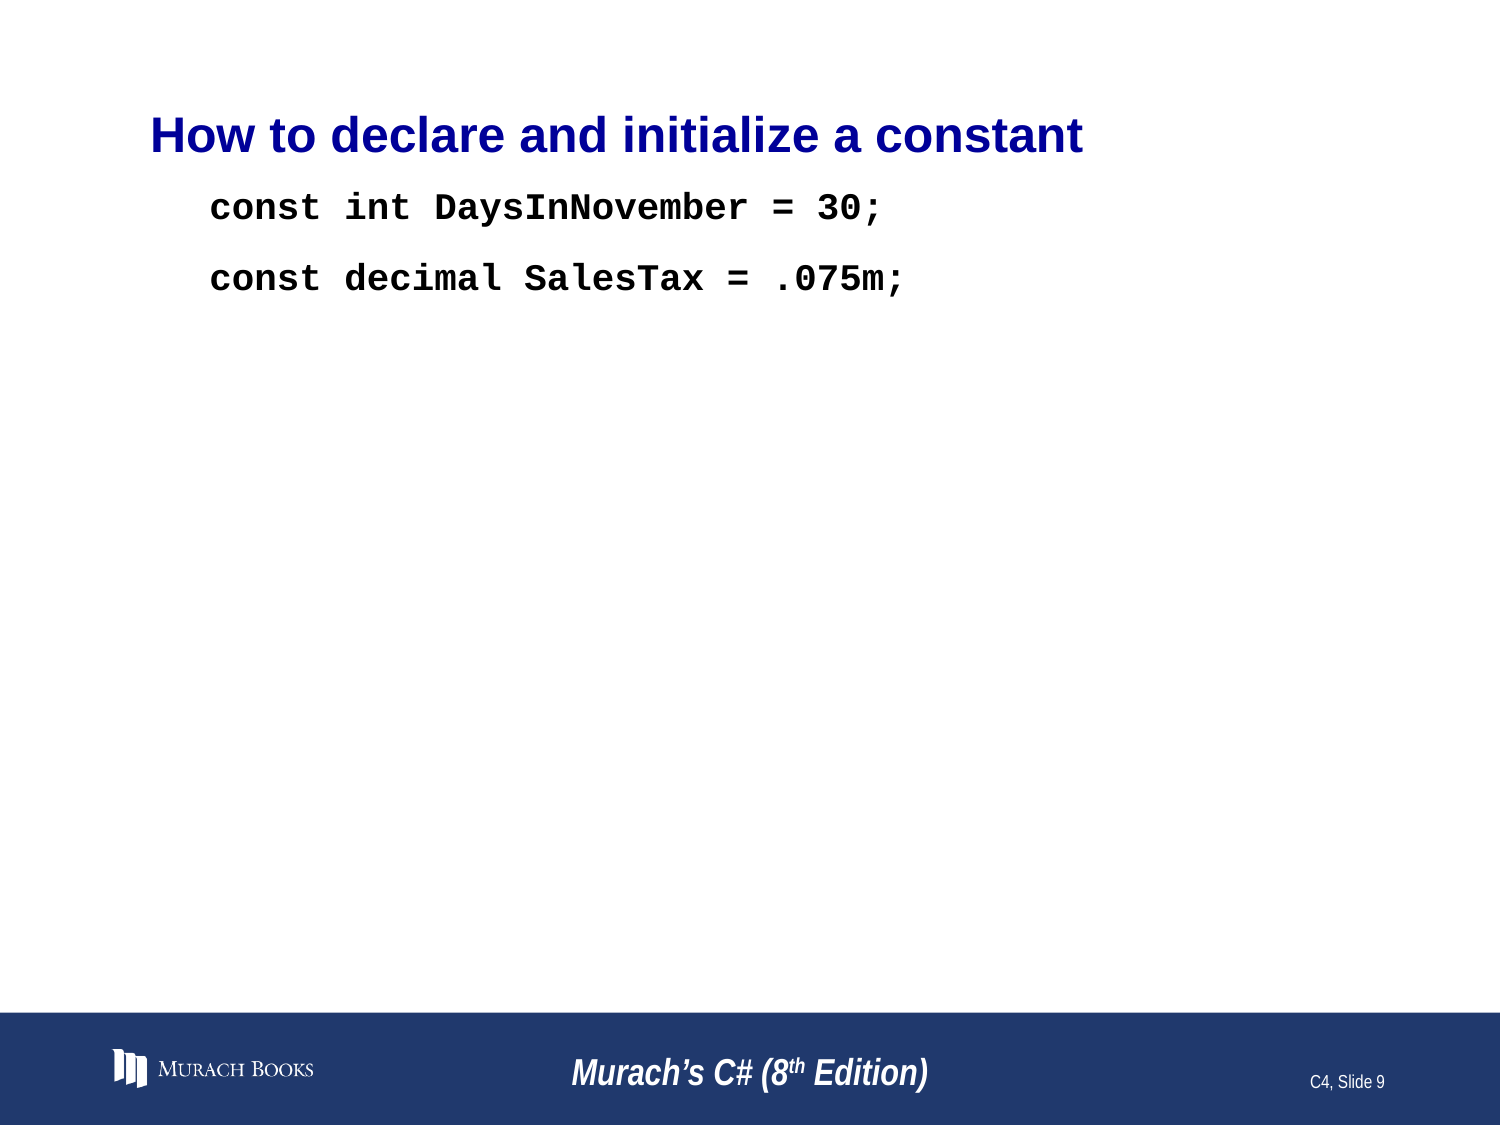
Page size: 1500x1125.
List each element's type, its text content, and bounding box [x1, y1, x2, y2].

title How to declare and initialize a constant [150, 102, 1350, 164]
slide_number C4, Slide 9 [1087, 1025, 1400, 1100]
footer [12, 1025, 450, 1100]
slide_number Murach’s C# (8th Edition) [450, 1025, 1050, 1100]
list const int DaysInNovember = 30; const decimal SalesTax = .075m; [137, 174, 1350, 975]
